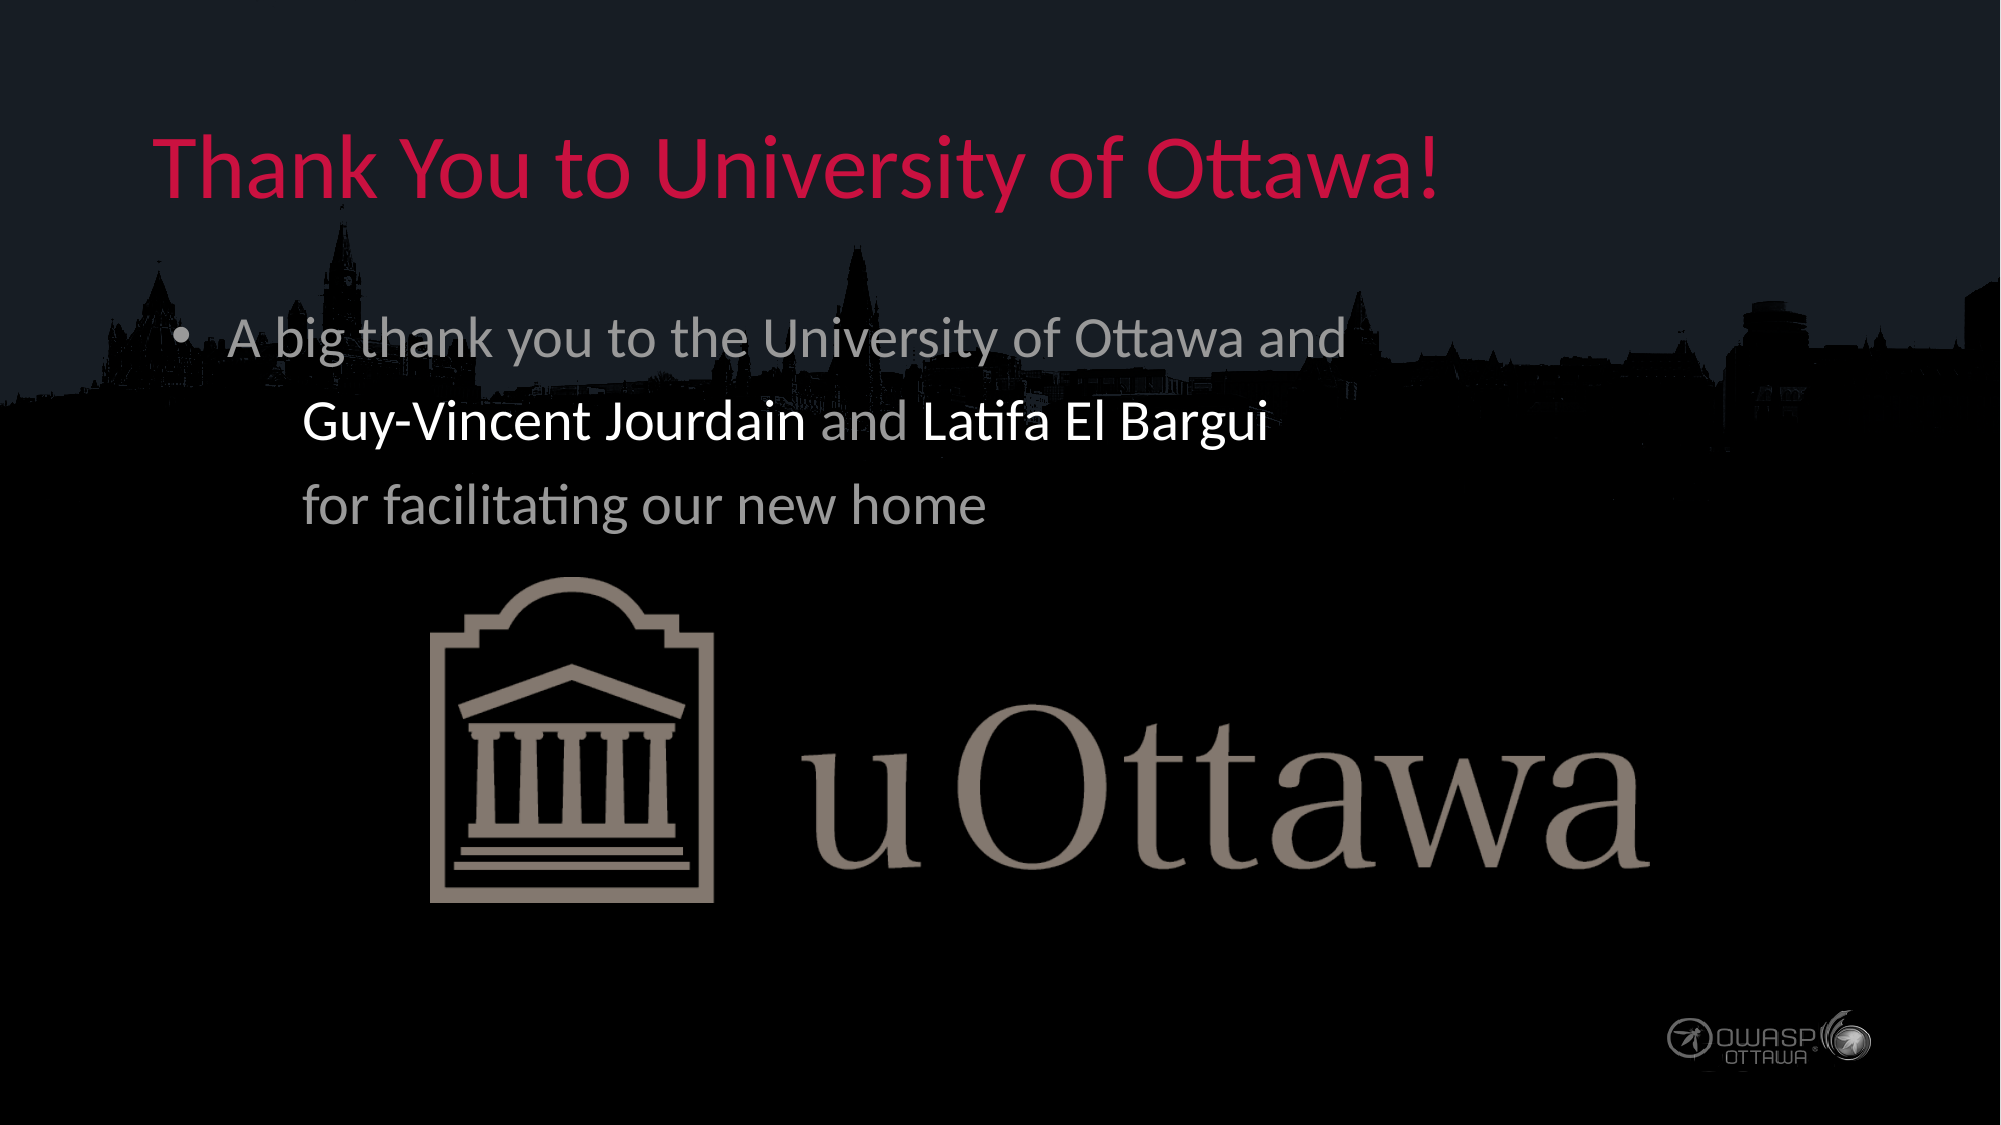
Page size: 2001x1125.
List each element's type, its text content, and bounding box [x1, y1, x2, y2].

title Thank You to University of Ottawa! [137, 59, 1863, 278]
list A big thank you to the University of Ottawa and Guy-Vincent Jourdain and Latifa El Bargui for facilitating our new home [137, 299, 1863, 1014]
picture [0, 0, 2001, 1125]
